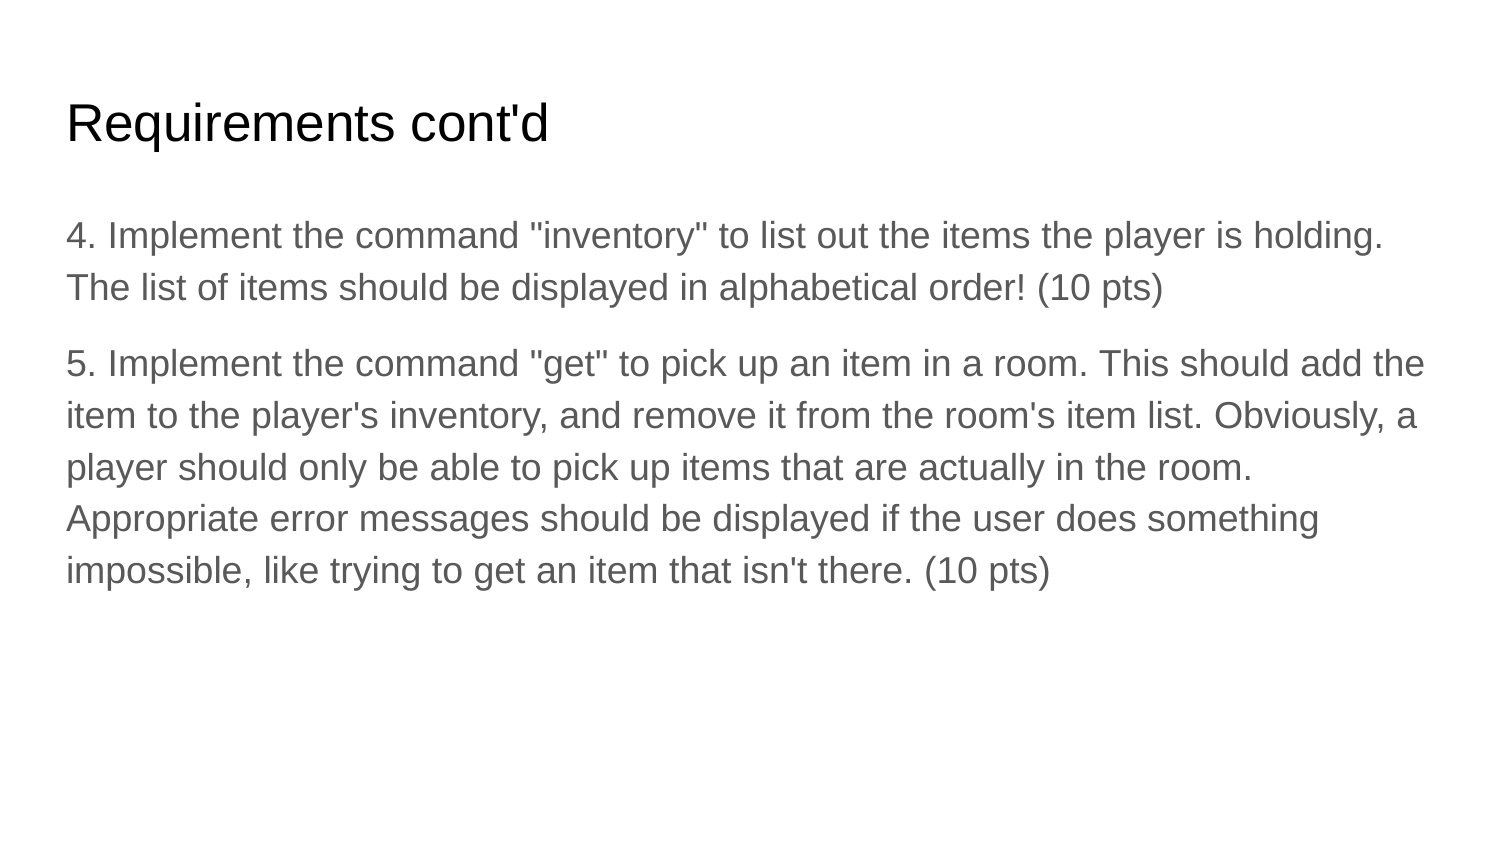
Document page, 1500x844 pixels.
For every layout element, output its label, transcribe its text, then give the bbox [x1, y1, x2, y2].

title Requirements cont'd [51, 72, 1449, 167]
list 4. Implement the command "inventory" to list out the items the player is holding. The list of items should be displayed in alphabetical order! (10 pts) 5. Implement the command "get" to pick up an item in a room. This should add the item to the player's inventory, and remove it from the room's item list. Obviously, a player should only be able to pick up items that are actually in the room. Appropriate error messages should be displayed if the user does something impossible, like trying to get an item that isn't there. (10 pts) [51, 189, 1449, 750]
